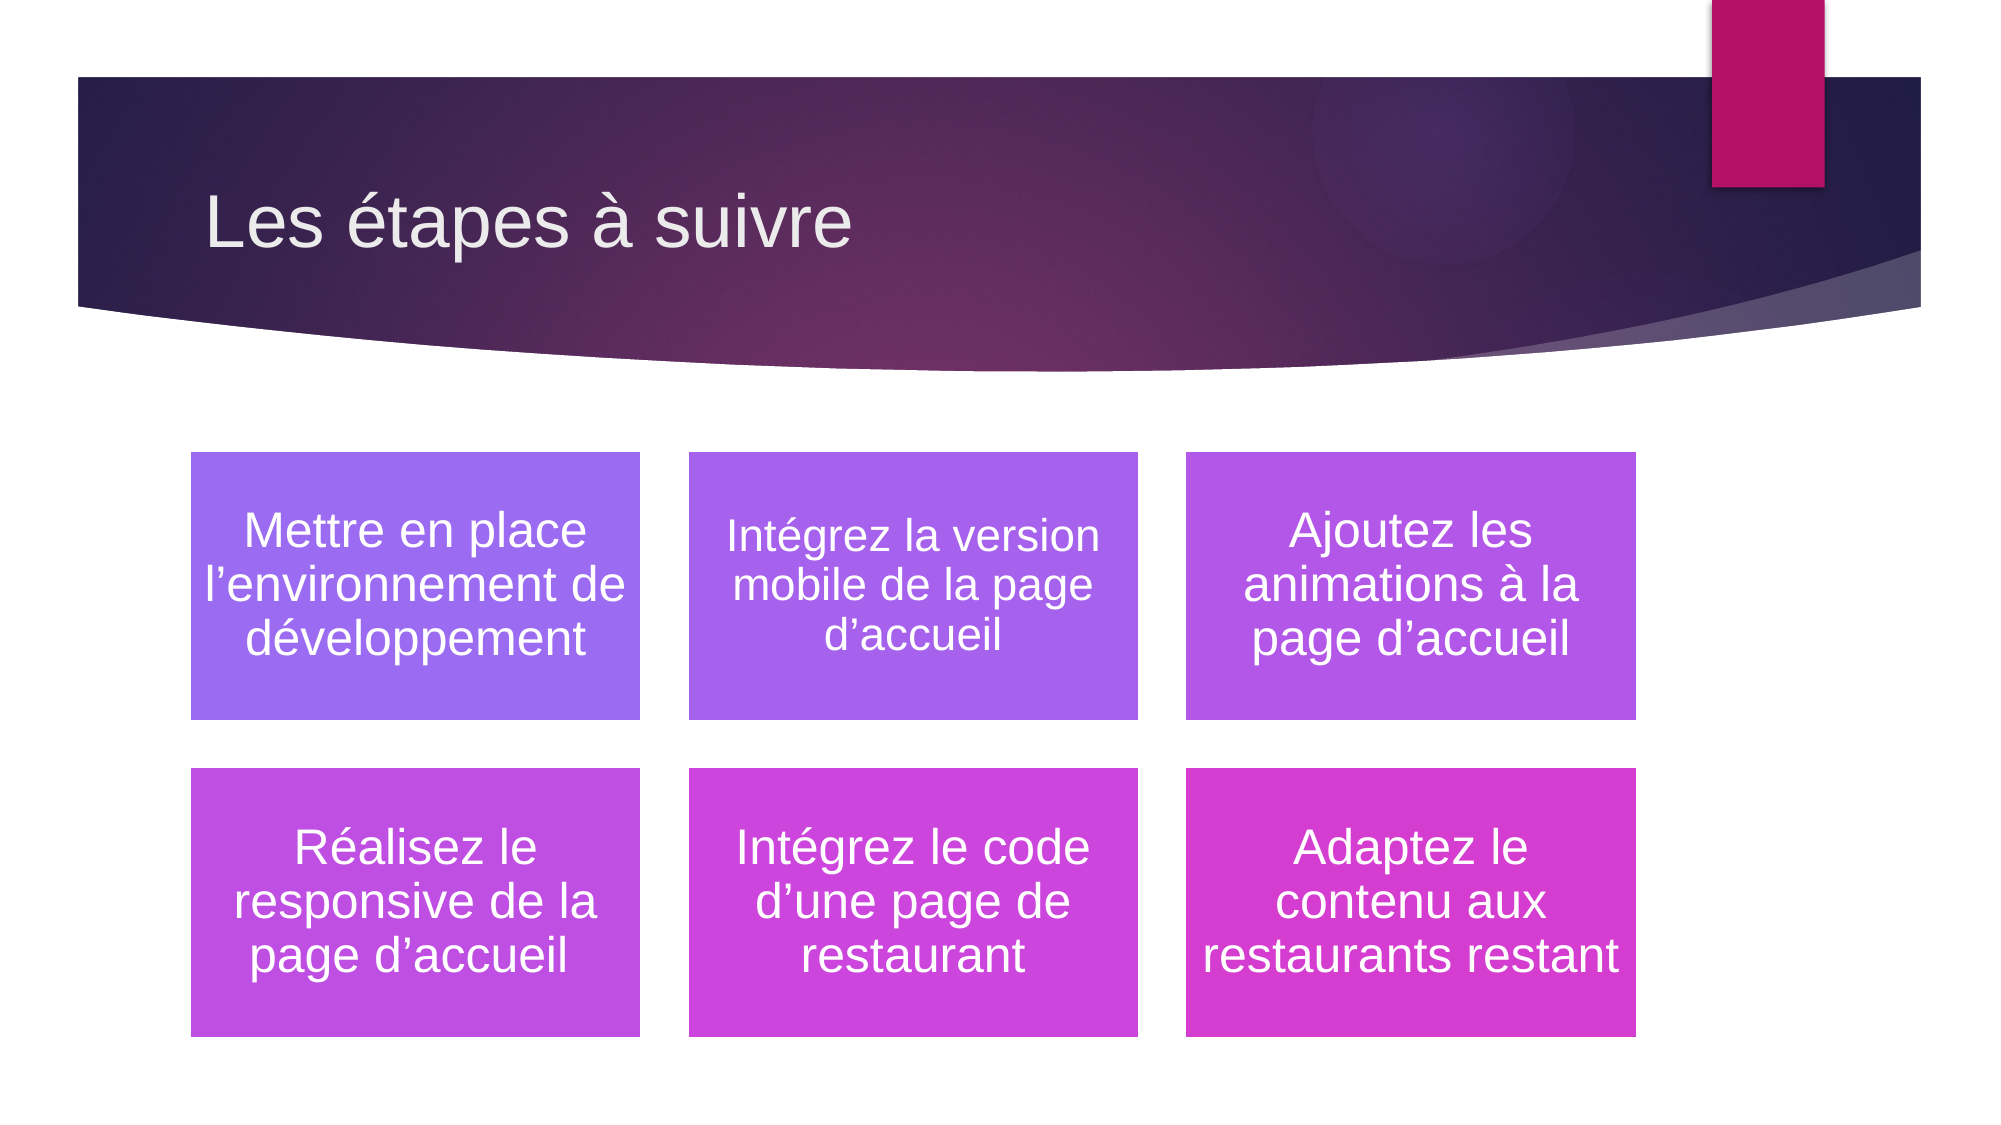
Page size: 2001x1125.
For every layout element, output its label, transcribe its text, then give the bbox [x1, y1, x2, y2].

title Les étapes à suivre [189, 159, 1627, 276]
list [189, 426, 1638, 1062]
